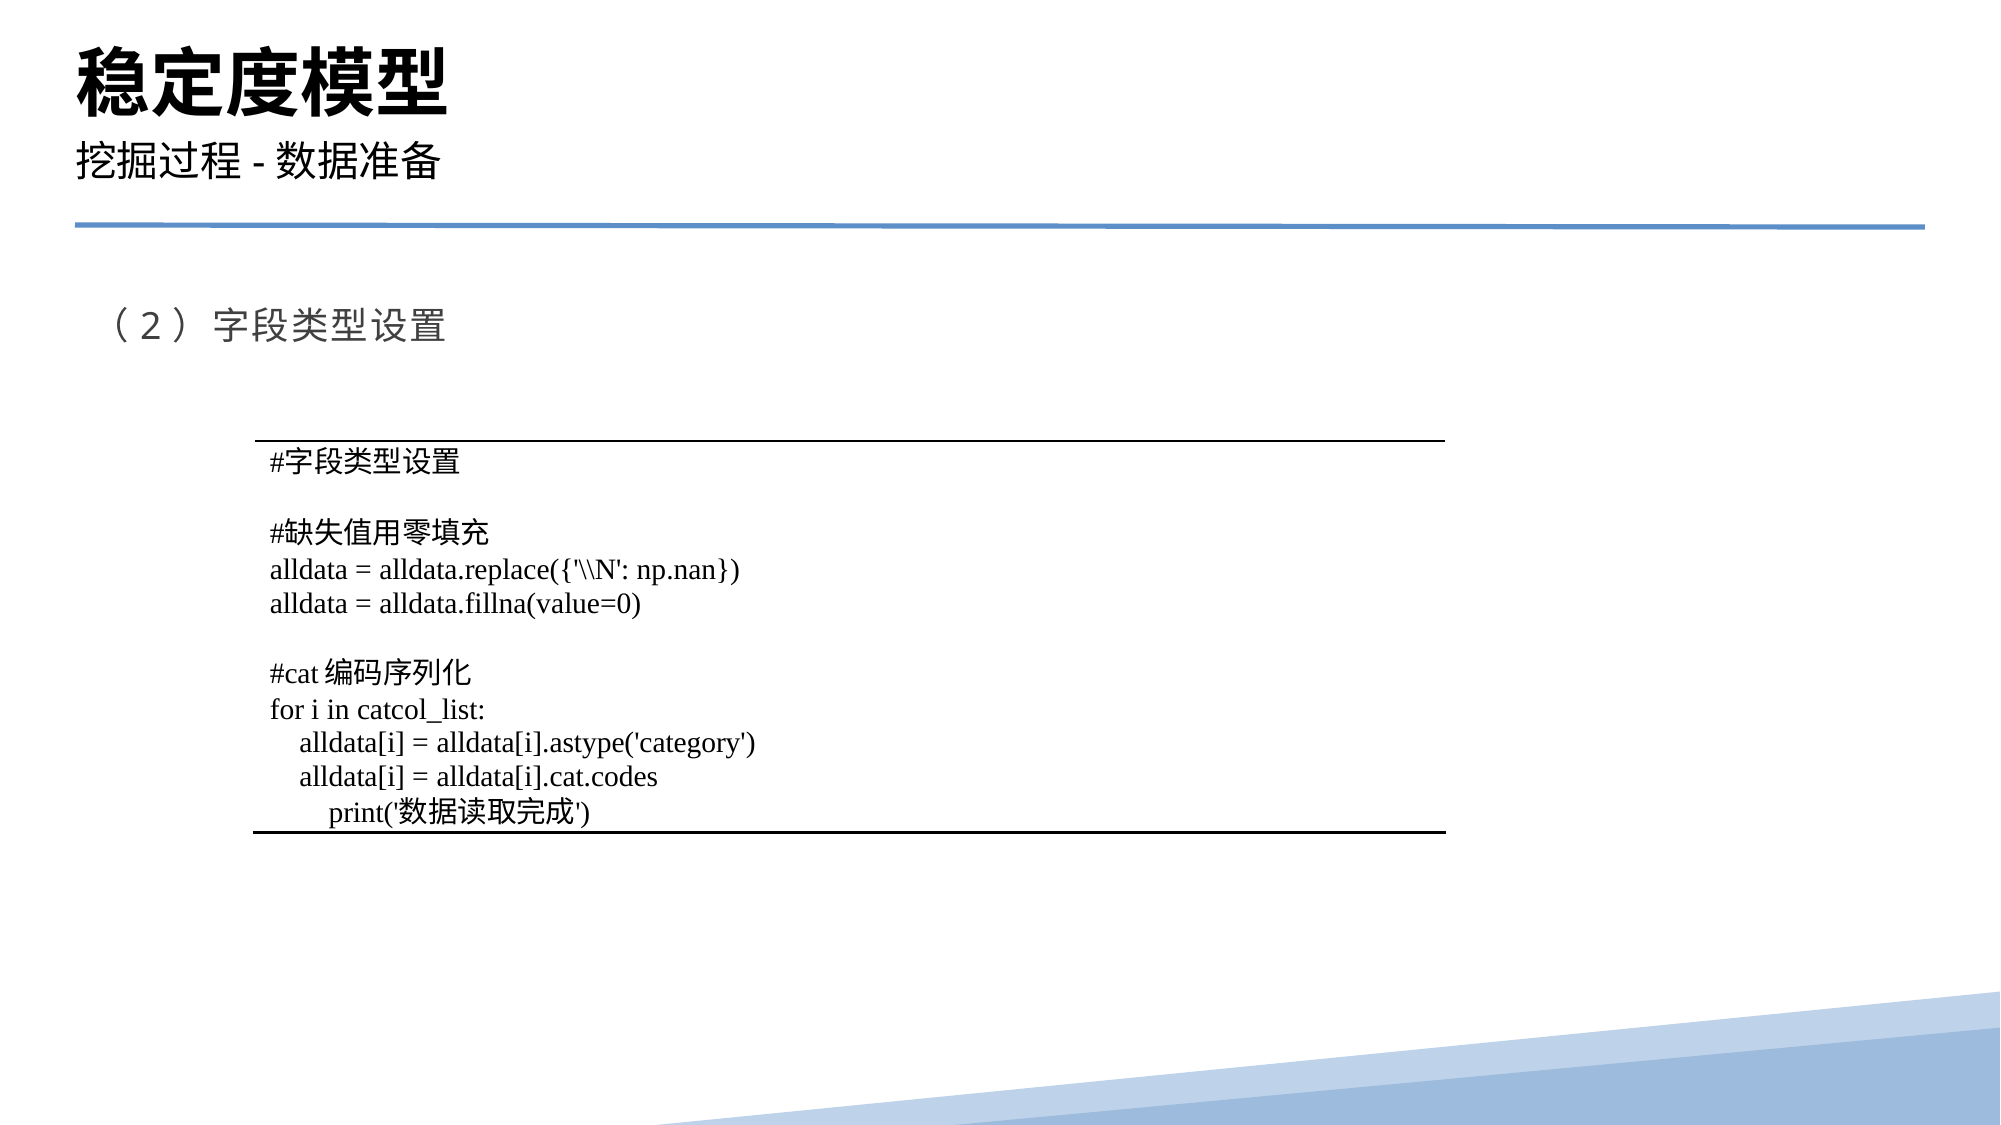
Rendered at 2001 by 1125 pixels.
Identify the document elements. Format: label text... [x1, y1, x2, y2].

text_box 挖掘过程-数据准备 [75, 124, 1925, 200]
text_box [656, 991, 2000, 1125]
picture [252, 439, 1448, 878]
text_box 稳定度模型 [75, 24, 1925, 124]
text_box （2）字段类型设置 [80, 261, 1931, 379]
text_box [74, 224, 1925, 228]
